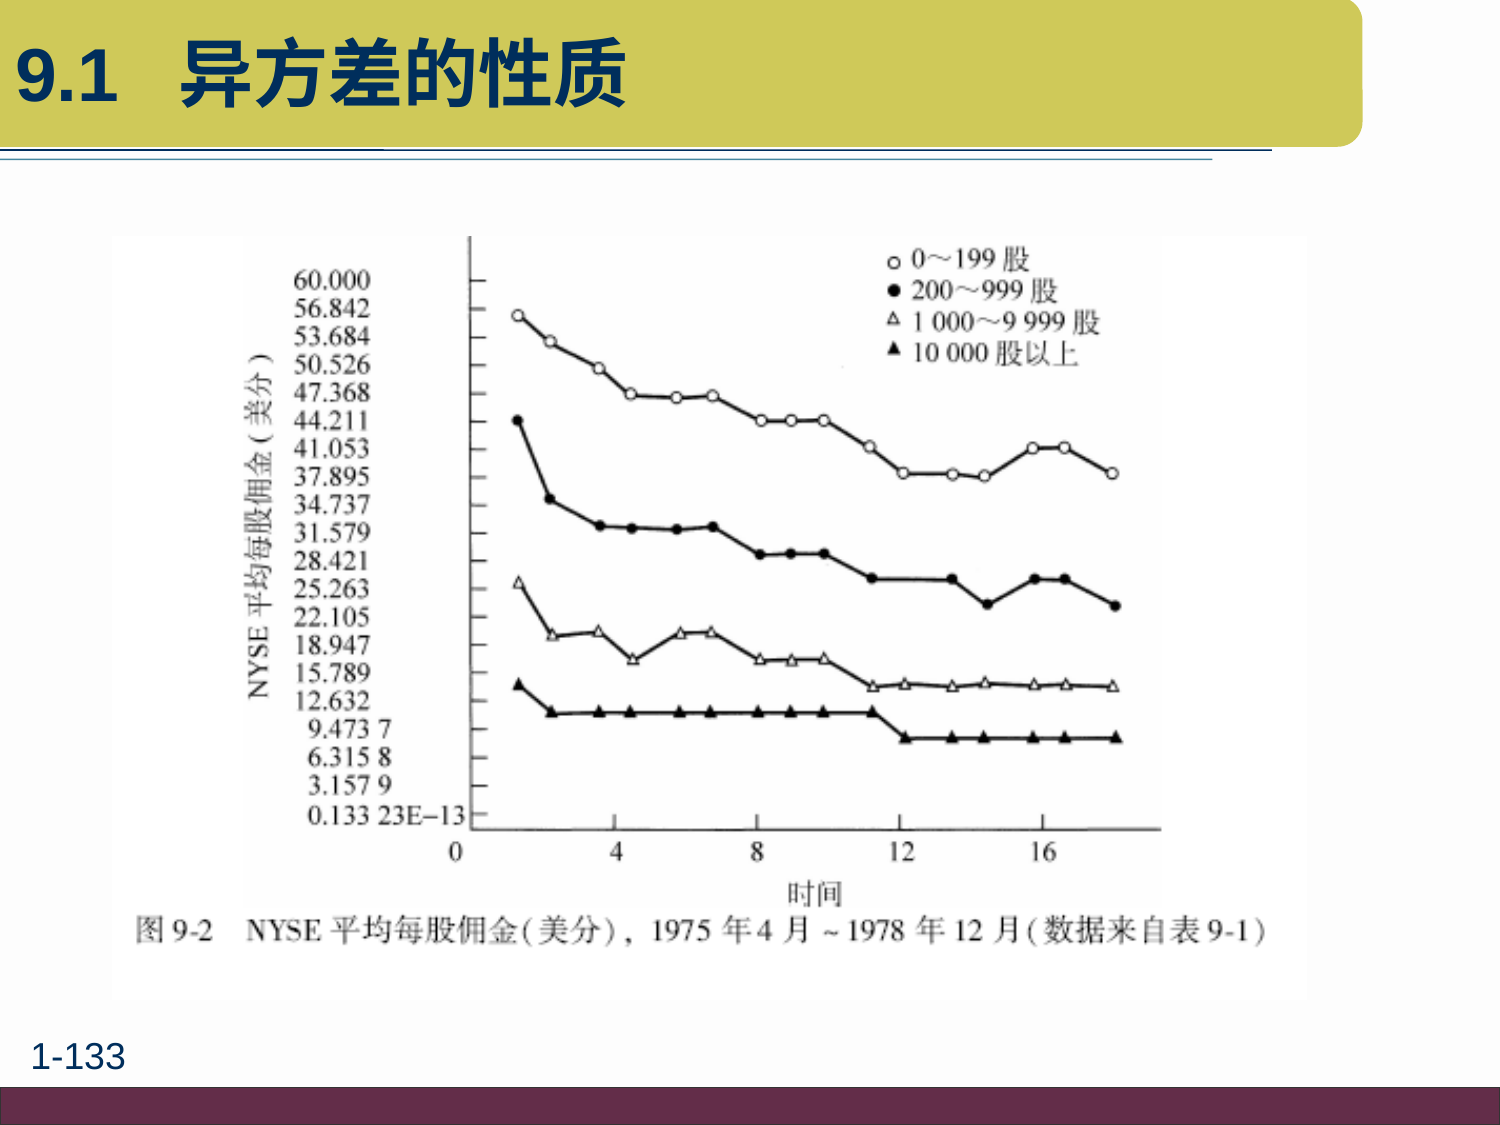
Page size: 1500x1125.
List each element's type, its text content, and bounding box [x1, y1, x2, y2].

title 9.1 异方差的性质 [0, 0, 1350, 147]
picture [112, 236, 1307, 1000]
